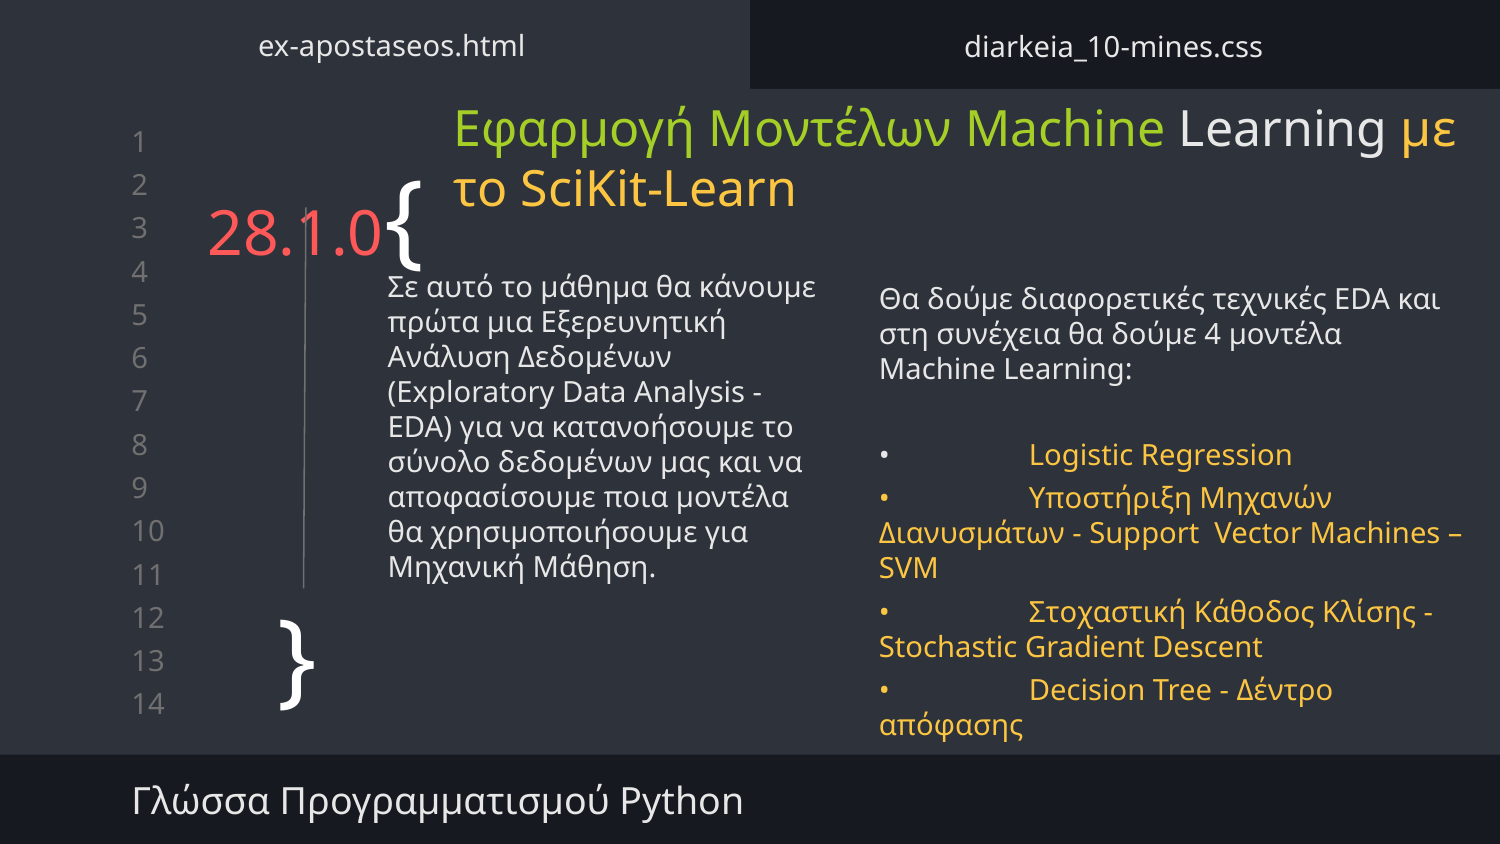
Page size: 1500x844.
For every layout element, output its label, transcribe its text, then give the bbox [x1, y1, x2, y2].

title Εφαρμογή Μοντέλων Machine Learning με το SciKit-Learn [438, 112, 1480, 201]
subtitle Γλώσσα Προγραμματισμού Python [116, 770, 915, 829]
text_box Σε αυτό το μάθημα θα κάνουμε πρώτα μια Εξερευνητική Ανάλυση Δεδομένων (Exploratory Data Analysis - EDA) για να κατανοήσουμε το σύνολο δεδομένων μας και να αποφασίσουμε ποια μοντέλα θα χρησιμοποιήσουμε για Μηχανική Μάθηση. [372, 253, 841, 342]
subtitle diarkeia_10-mines.css [738, 16, 1489, 75]
subtitle ex-apostaseos.html [16, 15, 767, 74]
title 28.1.0{ [161, 123, 470, 305]
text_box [303, 207, 307, 589]
subtitle Θα δούμε διαφορετικές τεχνικές EDA και στη συνέχεια θα δούμε 4 μοντέλα Machine Learning: • Logistic Regression • Υποστήριξη Μηχανών Διανυσμάτων - Support Vector Machines – SVM • Στοχαστική Κάθοδος Κλίσης - Stochastic Gradient Descent • Decision Tree - Δέντρο απόφασης [864, 304, 1480, 717]
text_box } [262, 588, 346, 717]
